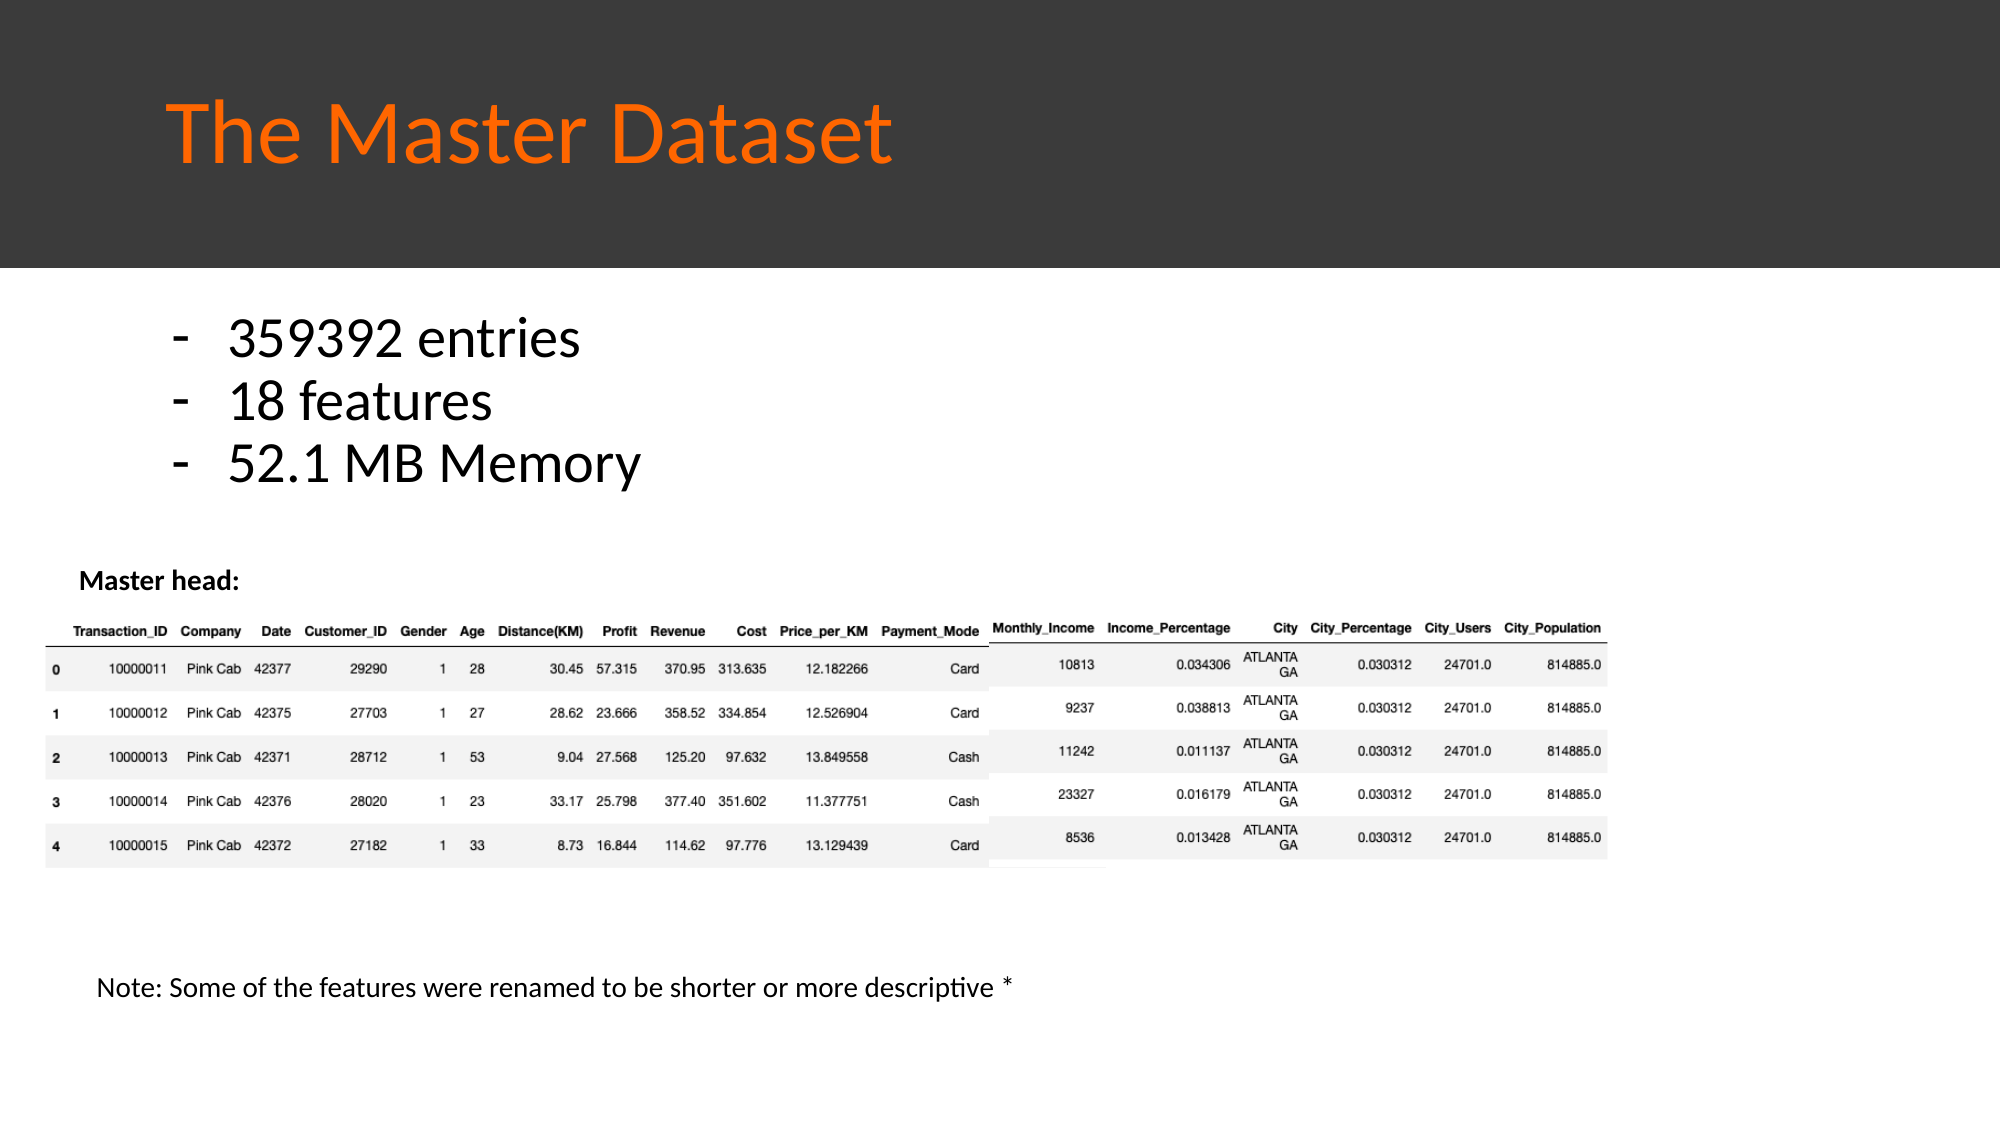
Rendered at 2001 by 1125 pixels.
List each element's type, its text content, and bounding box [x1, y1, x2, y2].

text_box Note: Some of the features were renamed to be shorter or more descriptive * [81, 953, 1675, 1018]
picture [39, 598, 1616, 881]
list 359392 entries 18 features 52.1 MB Memory [137, 299, 1863, 1014]
text_box Master head: [63, 546, 319, 602]
title The Master Dataset [0, 0, 2000, 268]
